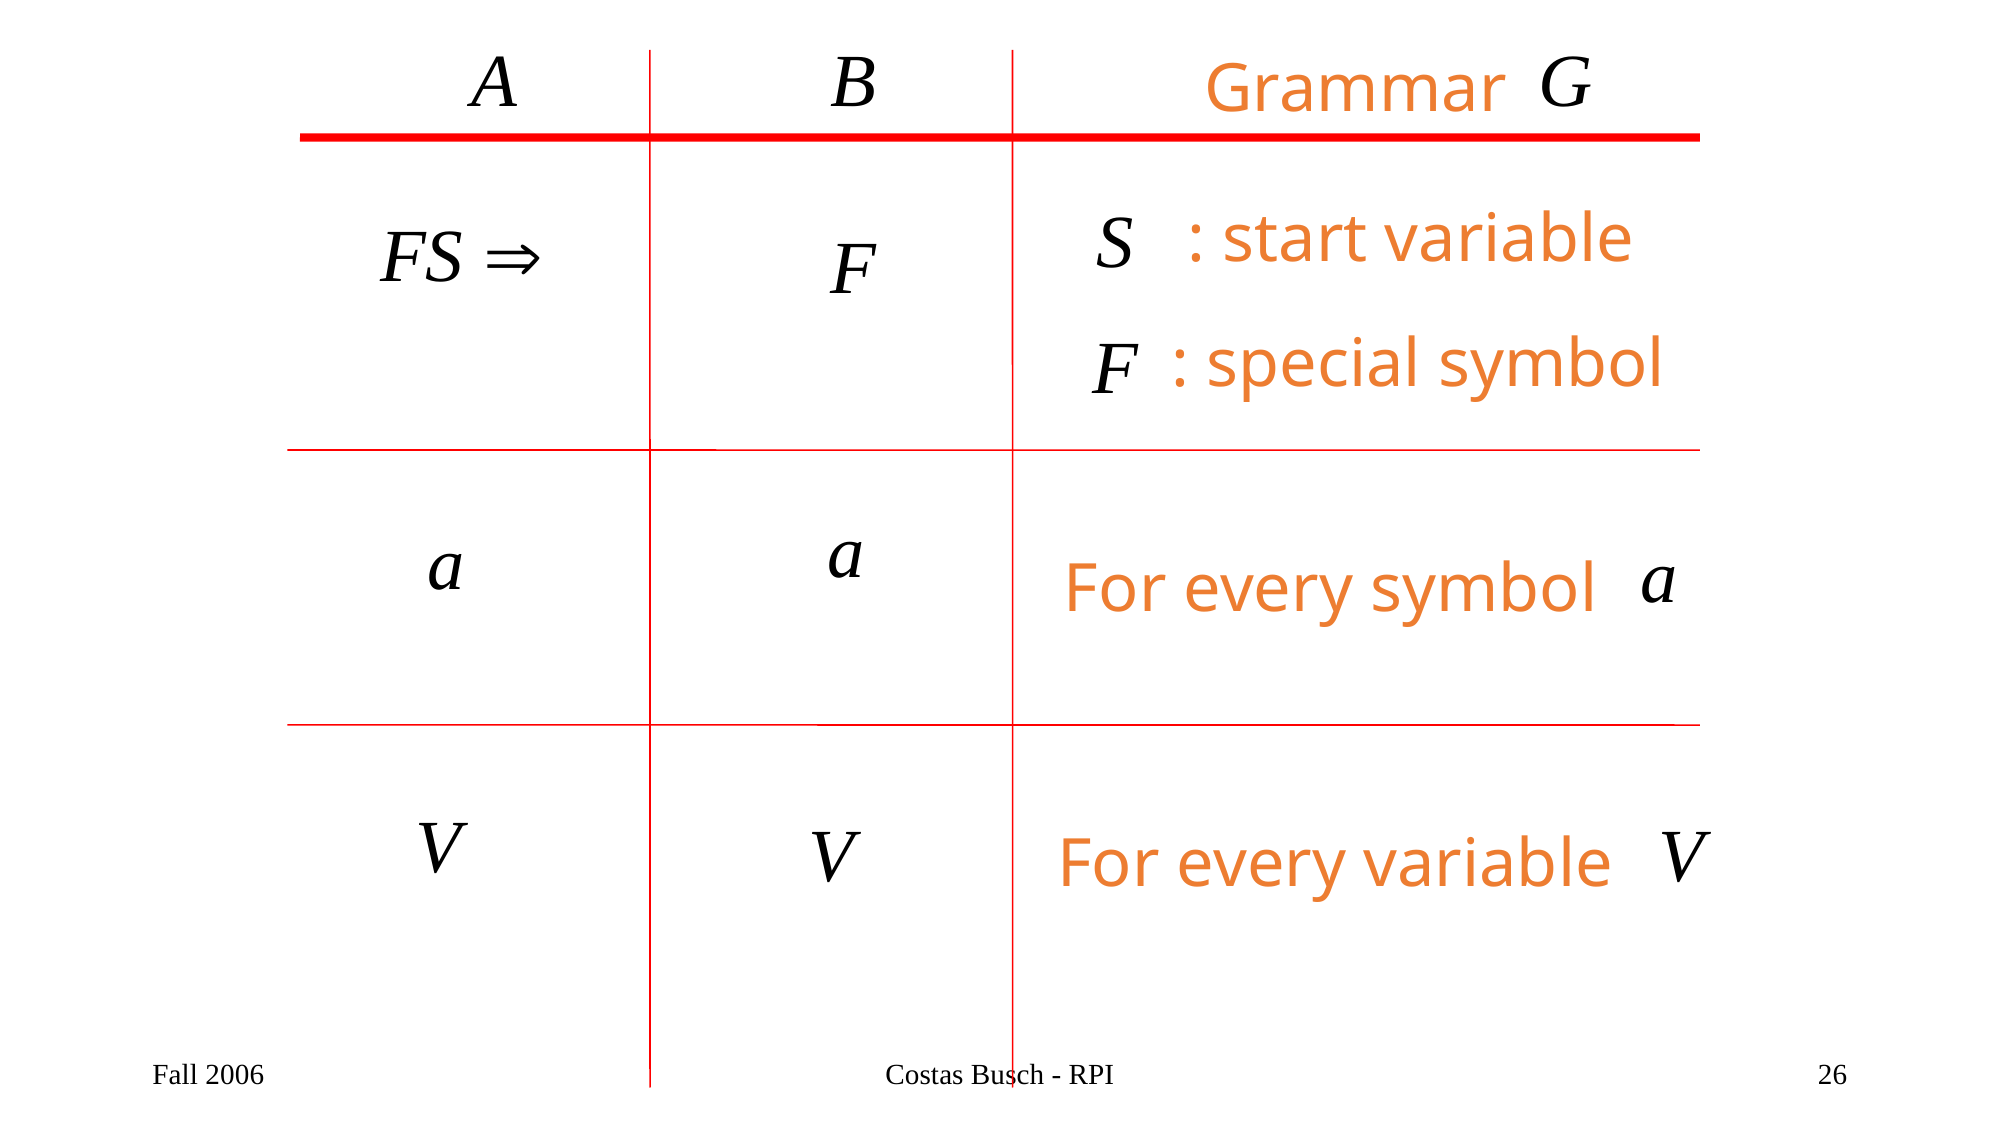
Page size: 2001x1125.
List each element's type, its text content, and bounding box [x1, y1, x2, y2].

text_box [419, 816, 474, 880]
text_box For every variable [1042, 812, 1629, 908]
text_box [374, 224, 561, 288]
slide_number 26 [1412, 1042, 1863, 1103]
text_box : special symbol [1156, 312, 1681, 408]
text_box Grammar [1189, 37, 1522, 133]
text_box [824, 537, 869, 584]
text_box For every symbol [1049, 537, 1613, 633]
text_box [824, 49, 880, 111]
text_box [1087, 337, 1148, 398]
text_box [462, 49, 517, 111]
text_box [824, 237, 886, 298]
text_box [812, 824, 867, 888]
text_box : start variable [1172, 187, 1650, 283]
footer Costas Busch - RPI [662, 1042, 1338, 1103]
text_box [424, 549, 469, 596]
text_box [1662, 824, 1717, 888]
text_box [1092, 211, 1143, 274]
slide_number Fall 2006 [137, 1042, 588, 1103]
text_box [1537, 49, 1598, 113]
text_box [1637, 562, 1681, 609]
